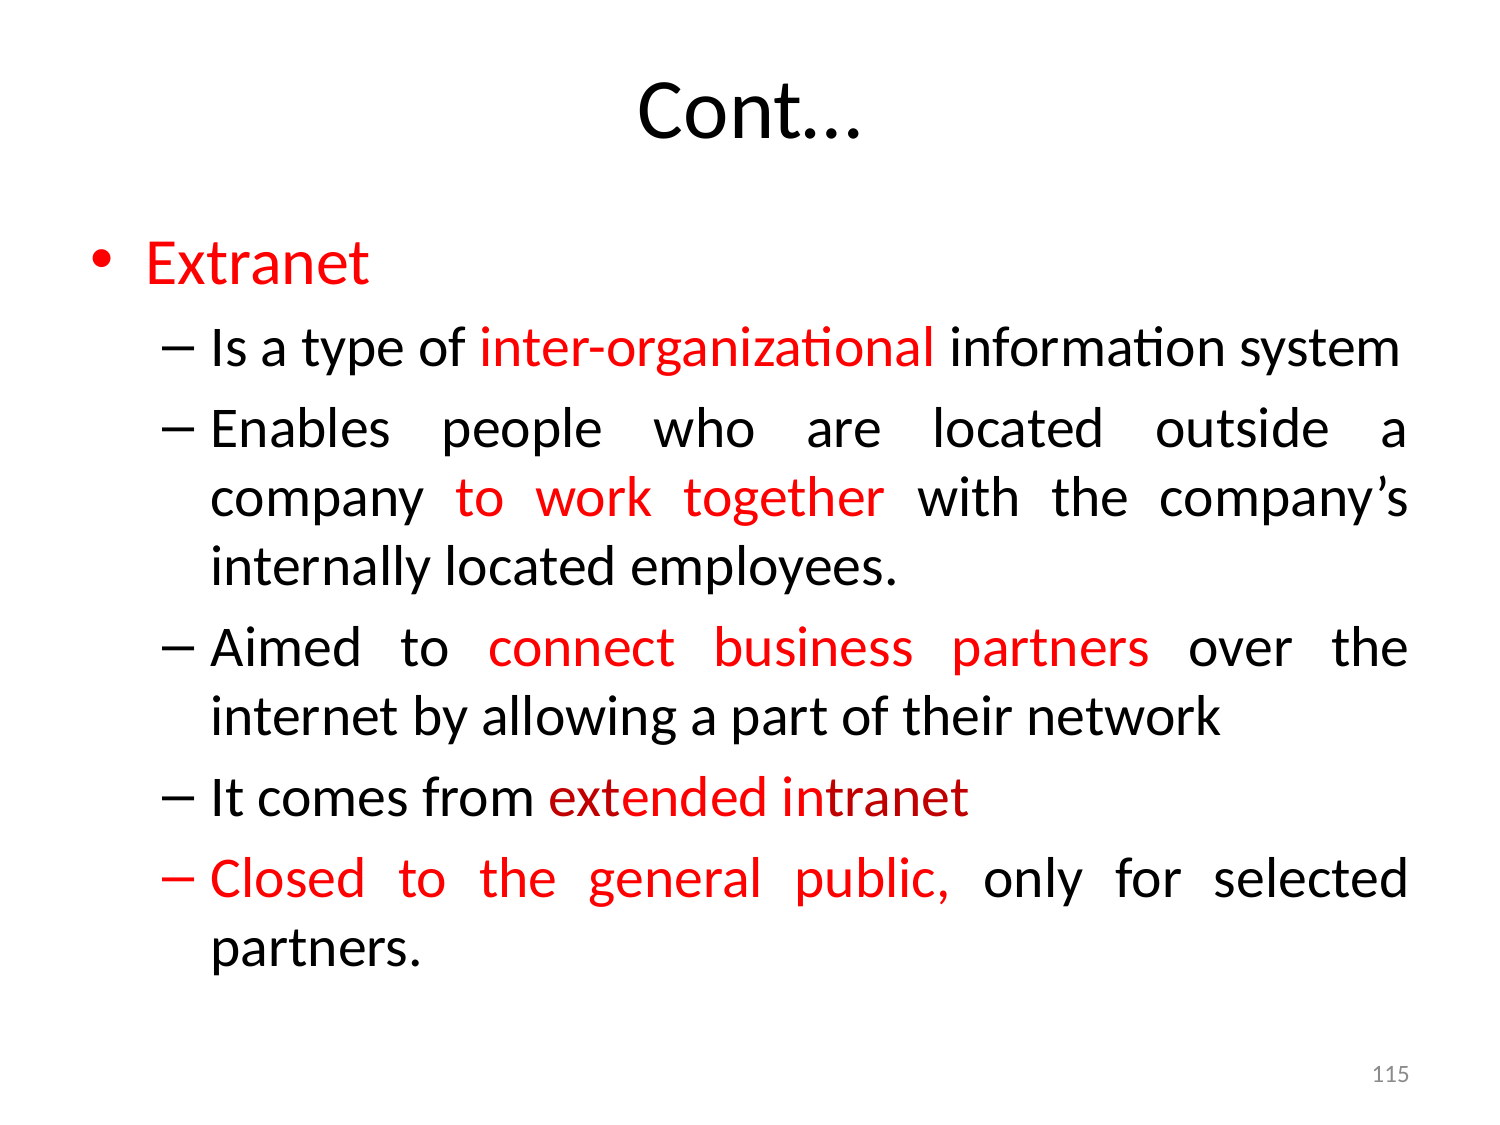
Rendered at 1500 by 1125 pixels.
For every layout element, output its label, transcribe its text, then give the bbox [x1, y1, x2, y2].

slide_number 115 [1074, 1042, 1425, 1103]
title Cont… [75, 45, 1425, 164]
list Extranet Is a type of inter-organizational information system Enables people who are located outside a company to work together with the company’s internally located employees. Aimed to connect business partners over the internet by allowing a part of their network It comes from extended intranet Closed to the general public, only for selected partners. [75, 210, 1425, 1005]
